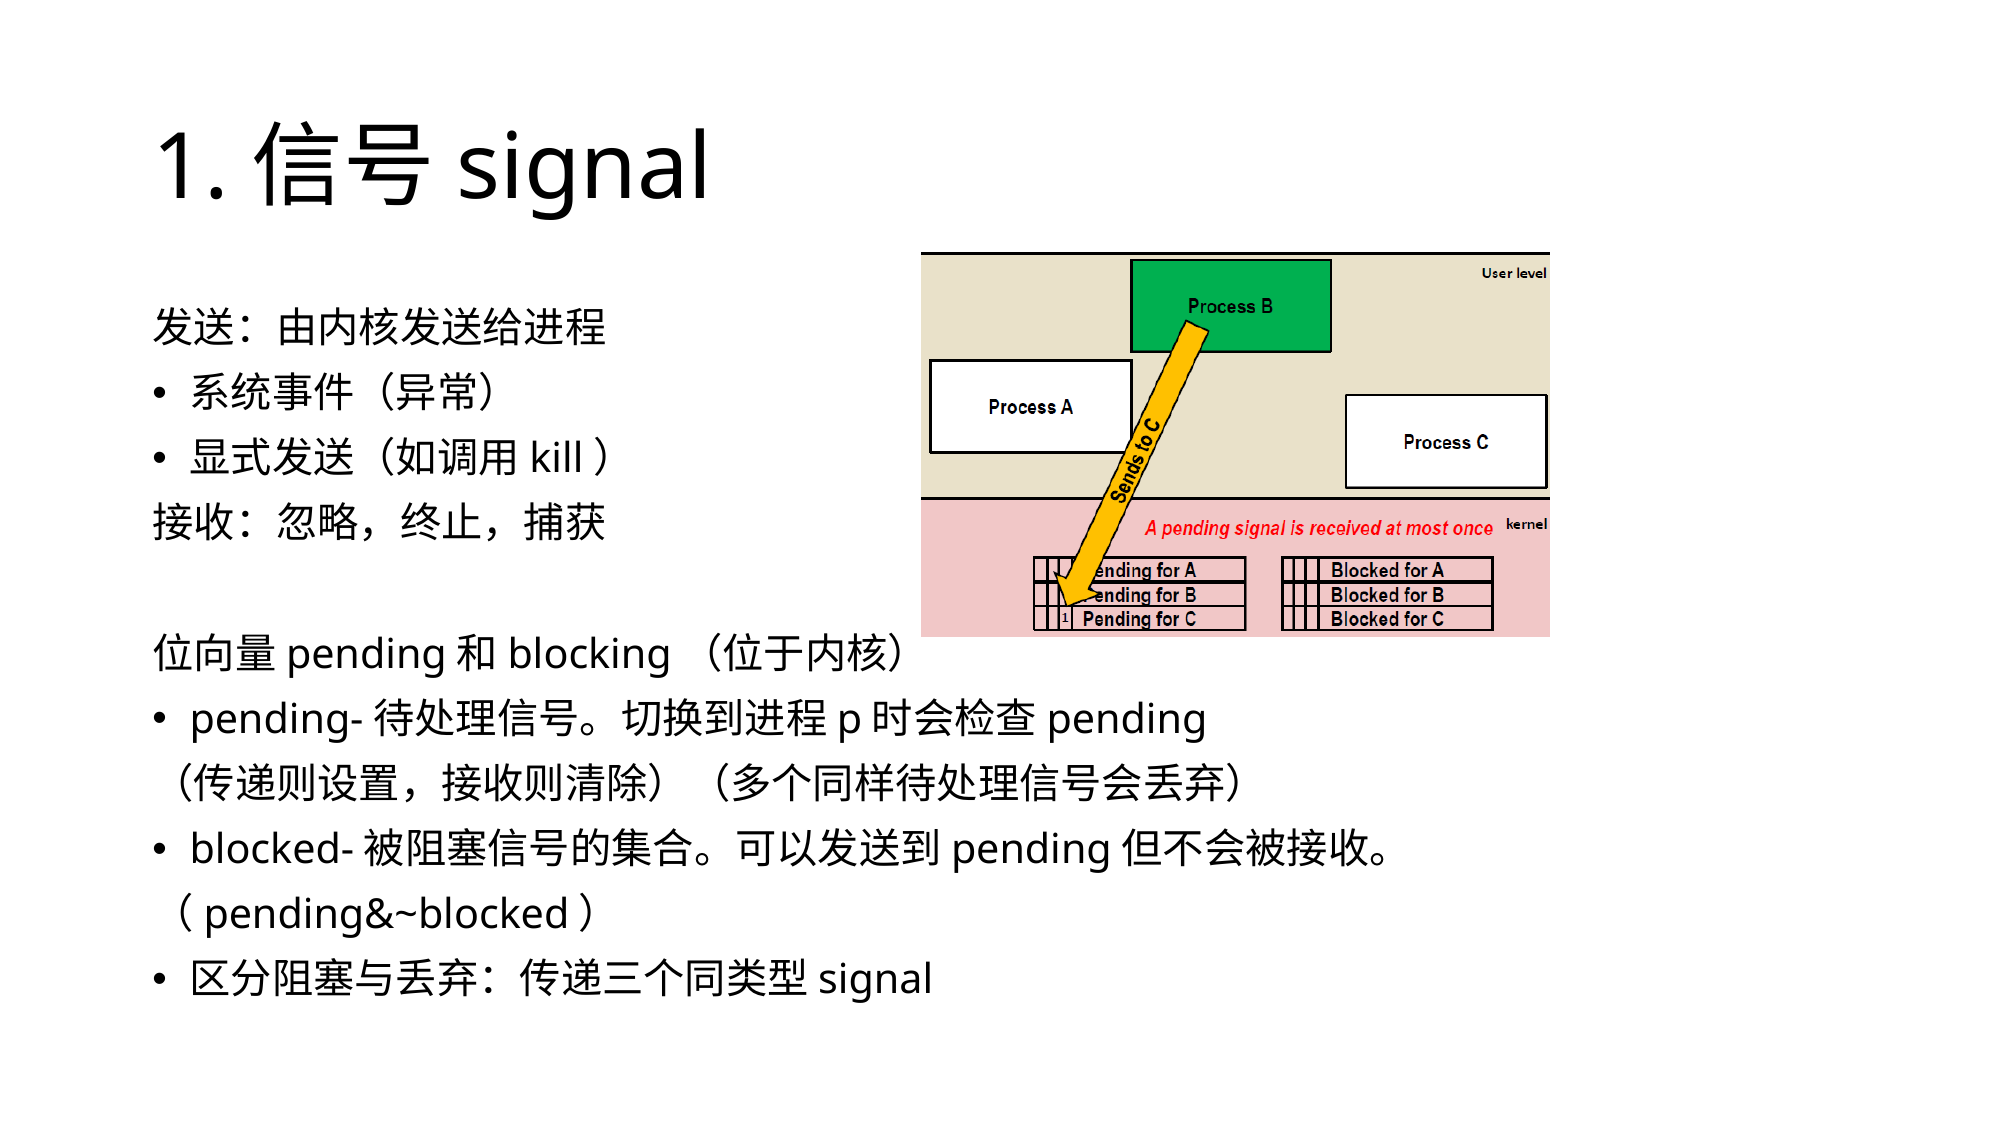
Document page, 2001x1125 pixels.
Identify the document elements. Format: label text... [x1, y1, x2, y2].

title 1.信号signal [137, 59, 1863, 278]
list 发送：由内核发送给进程 系统事件（异常） 显式发送（如调用kill） 接收：忽略，终止，捕获 位向量pending和blocking（位于内核） pending-待处理信号。切换到进程p时会检查pending （传递则设置，接收则清除）（多个同样待处理信号会丢弃） blocked-被阻塞信号的集合。可以发送到pending但不会被接收。 （pending&~blocked） 区分阻塞与丢弃：传递三个同类型signal [137, 299, 1863, 1014]
picture [921, 252, 1550, 637]
